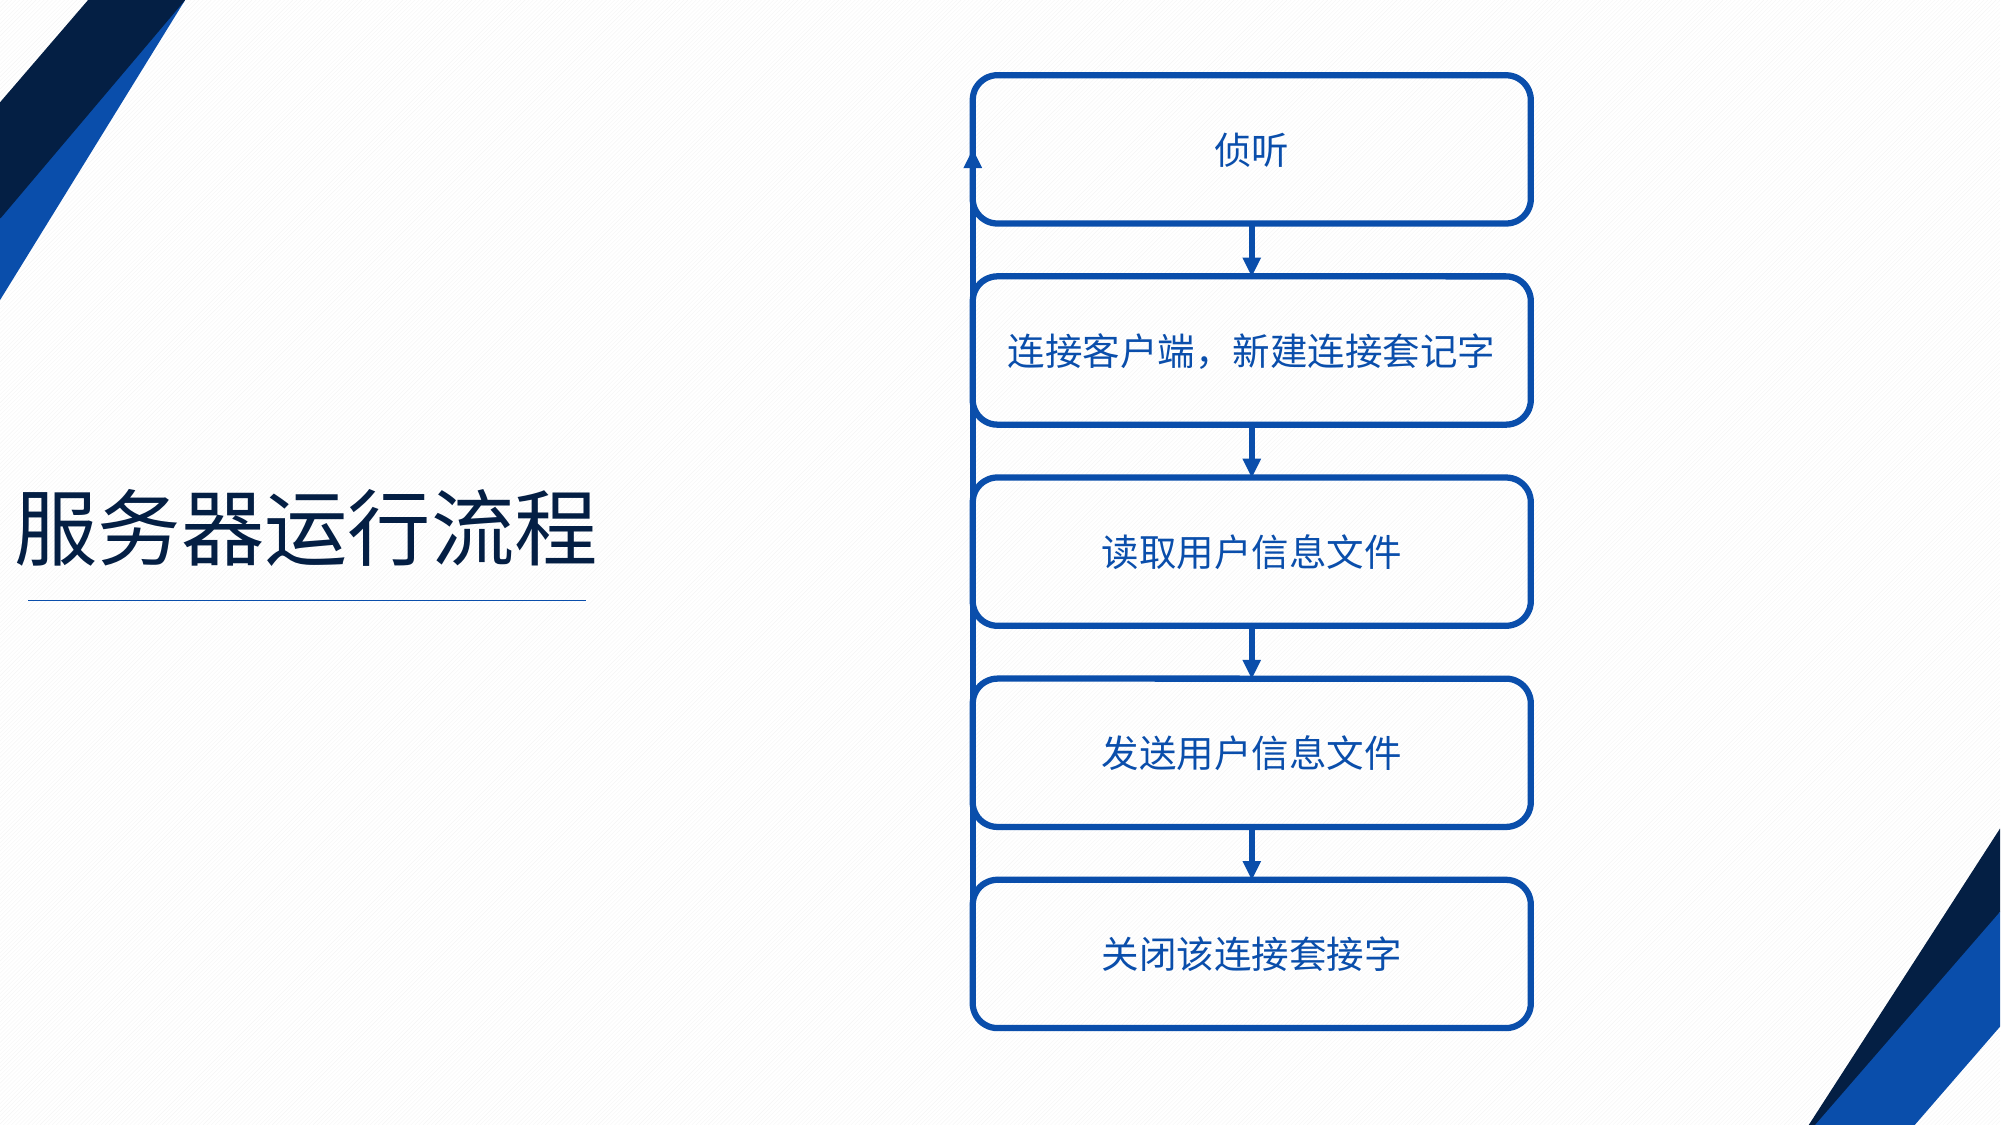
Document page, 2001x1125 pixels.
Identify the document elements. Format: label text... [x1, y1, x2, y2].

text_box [972, 75, 1531, 1029]
text_box 服务器运行流程 [0, 468, 615, 584]
